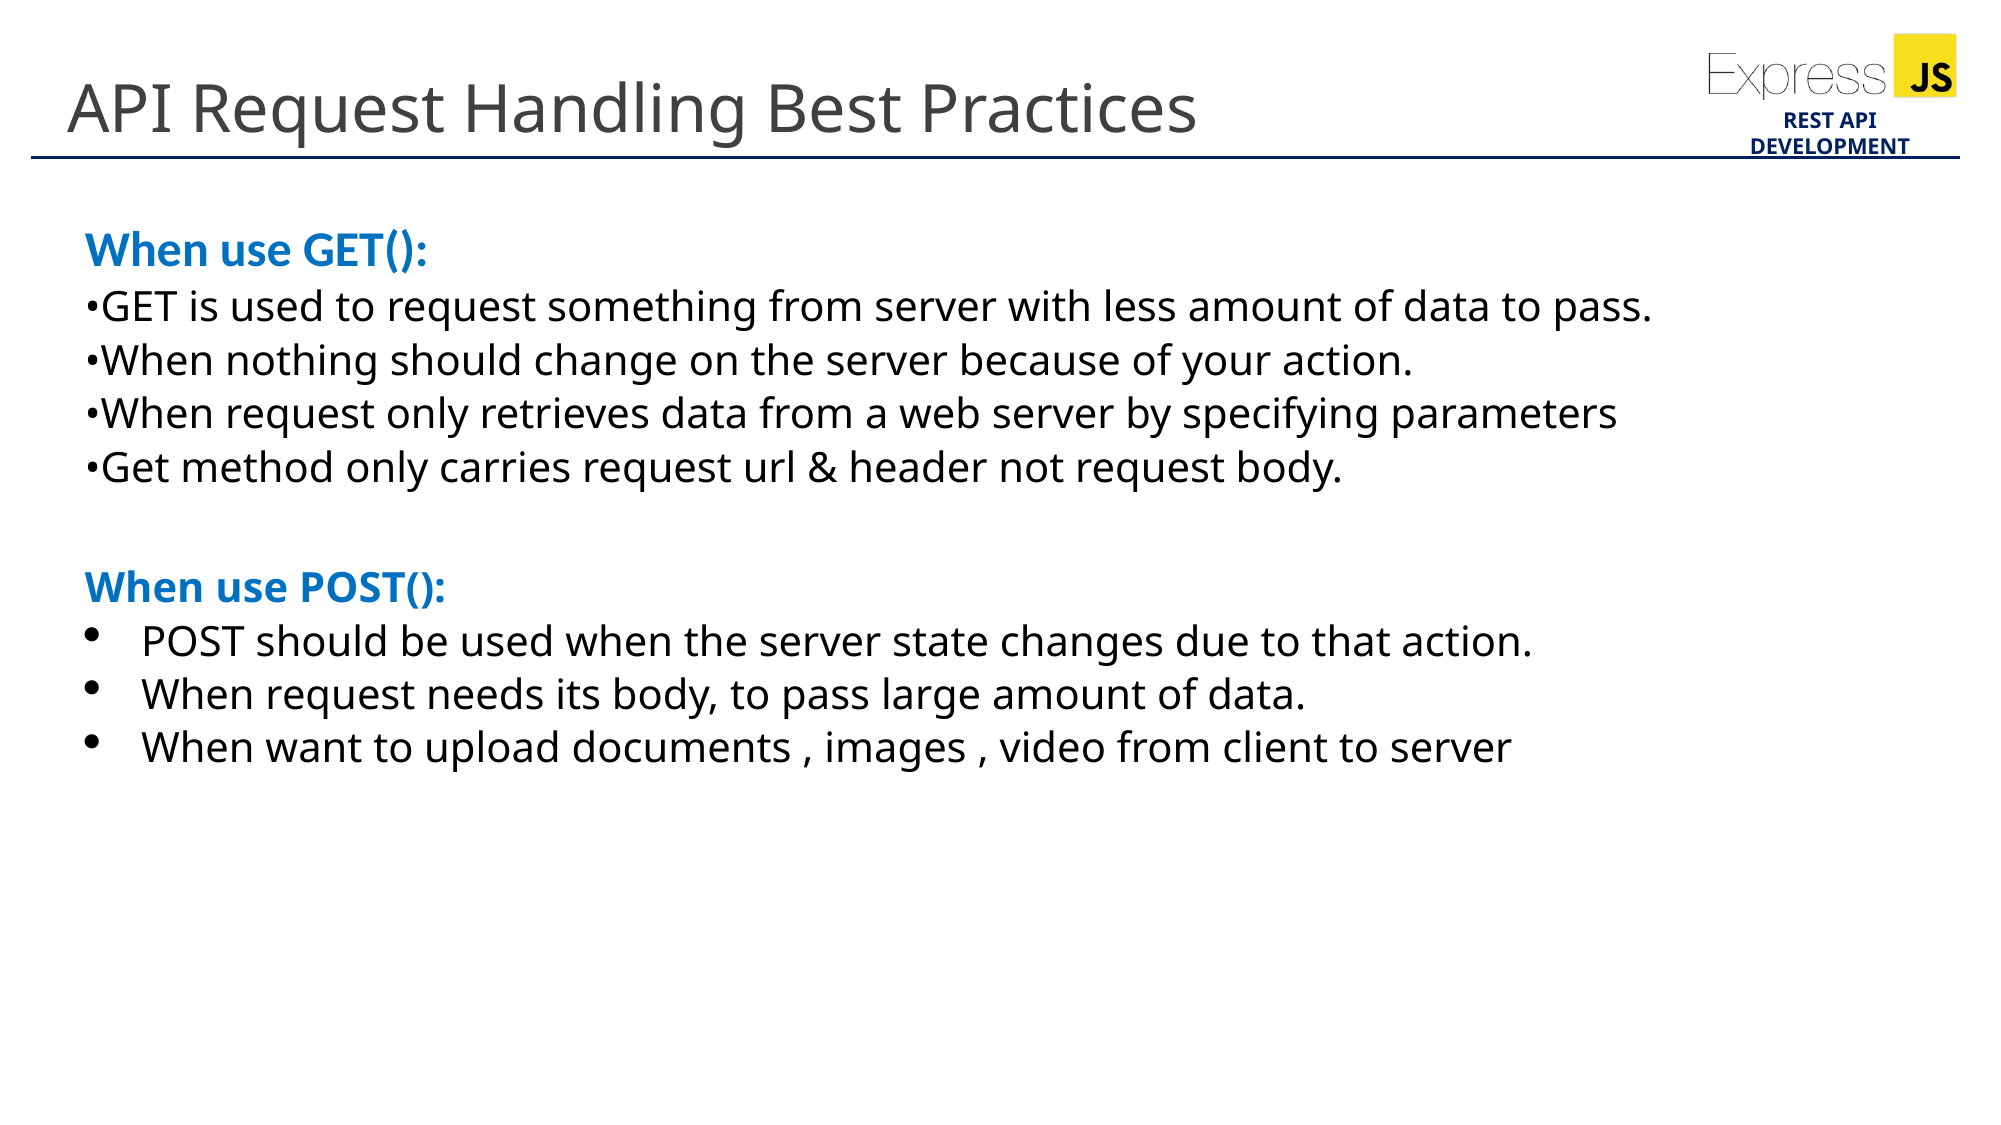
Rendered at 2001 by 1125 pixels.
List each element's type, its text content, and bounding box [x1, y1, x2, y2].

text_box API Request Handling Best Practices [52, 18, 1471, 153]
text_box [1686, 29, 1974, 141]
text_box When use POST(): POST should be used when the server state changes due to that action. When request needs its body, to pass large amount of data. When want to upload documents , images , video from client to server [69, 549, 1722, 779]
text_box When use GET(): •GET is used to request something from server with less amount of data to pass. •When nothing should change on the server because of your action. •When request only retrieves data from a web server by specifying parameters •Get method only carries request url & header not request body. [70, 209, 1898, 498]
